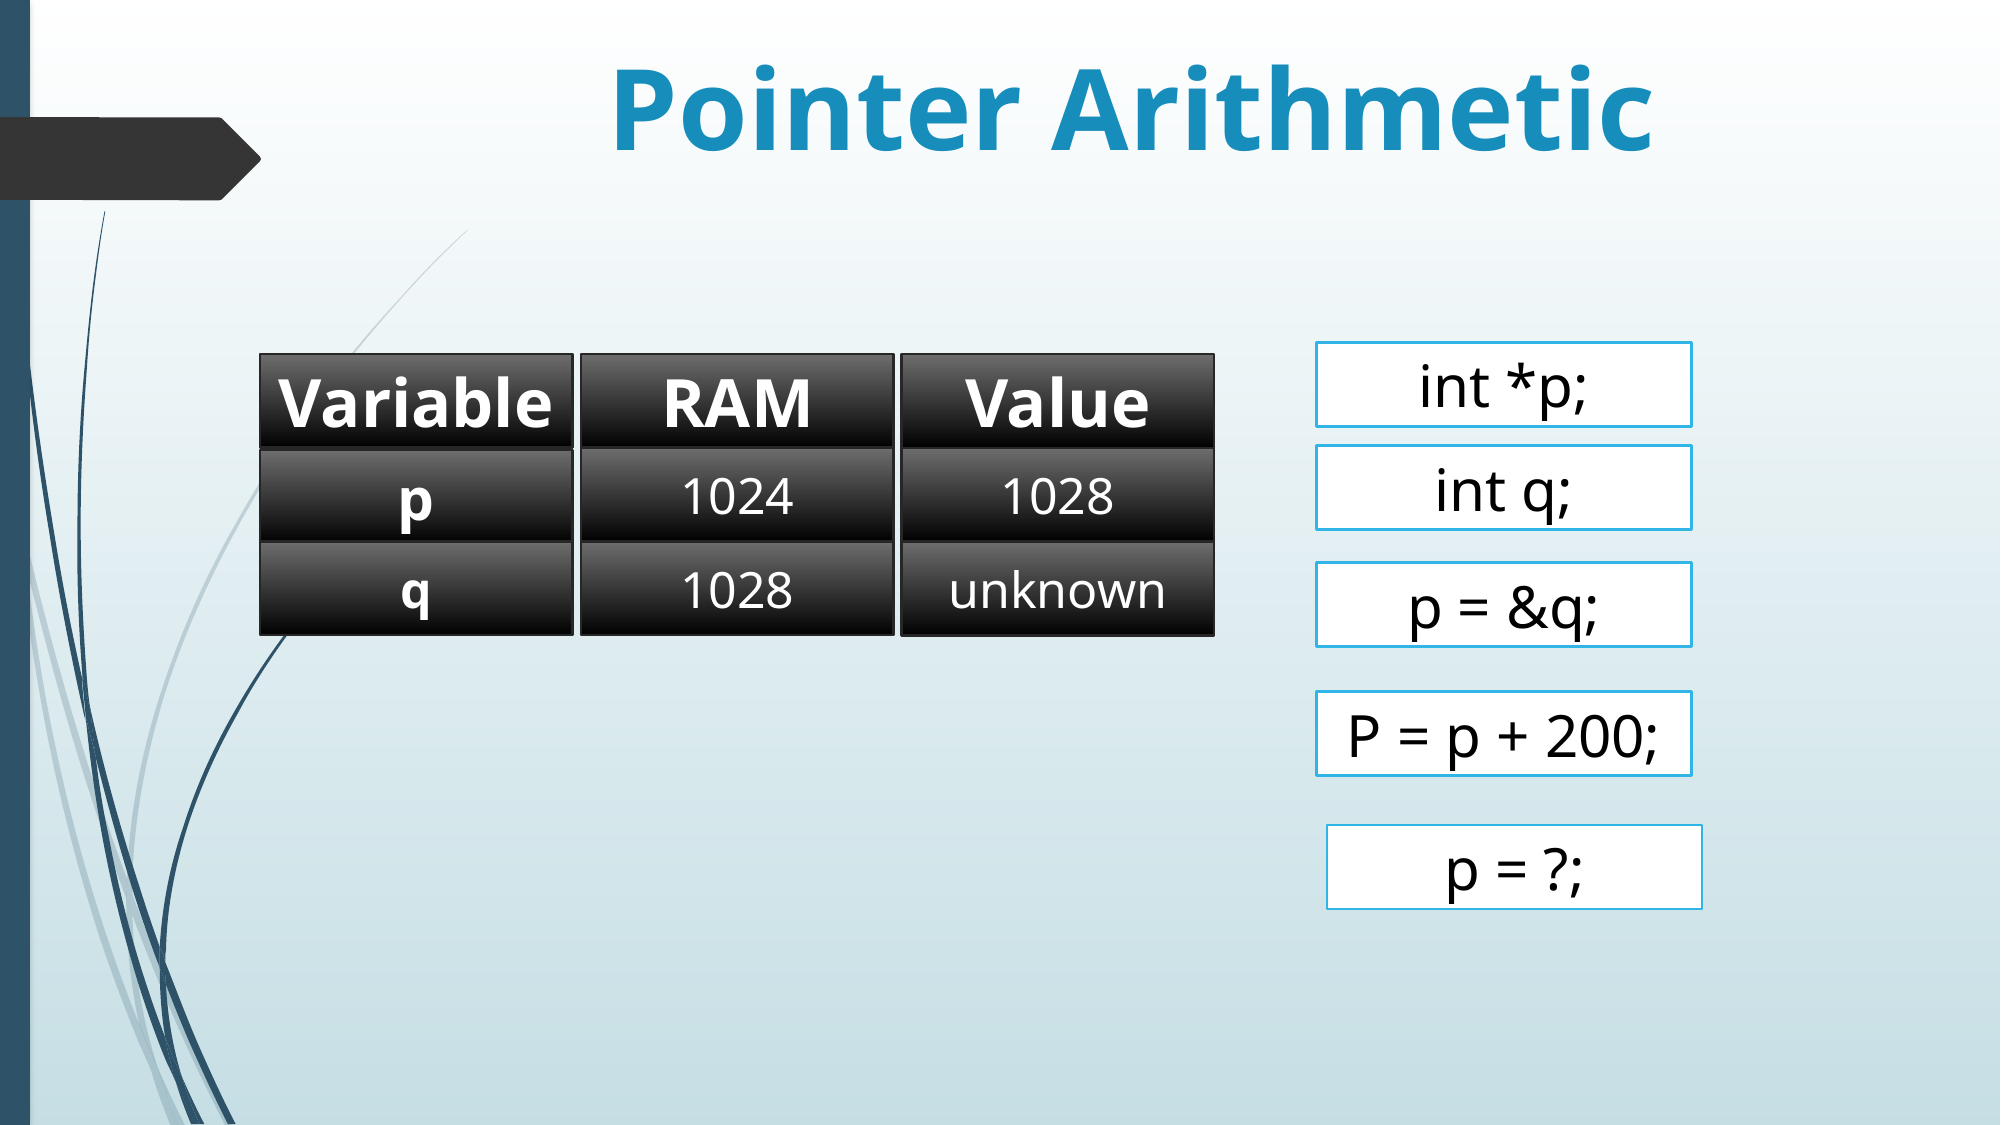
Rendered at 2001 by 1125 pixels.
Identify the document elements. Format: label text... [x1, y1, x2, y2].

text_box int *p; [1315, 341, 1693, 428]
list [194, 264, 1968, 1097]
text_box p = ?; [1326, 824, 1703, 910]
text_box Variable [259, 353, 574, 449]
title Pointer Arithmetic [295, 30, 1968, 209]
text_box q [259, 540, 574, 636]
text_box P = p + 200; [1315, 690, 1693, 777]
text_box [901, 353, 1215, 636]
text_box int q; [1315, 444, 1693, 531]
text_box p = &q; [1315, 561, 1693, 648]
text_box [580, 353, 894, 636]
text_box p [259, 449, 574, 540]
